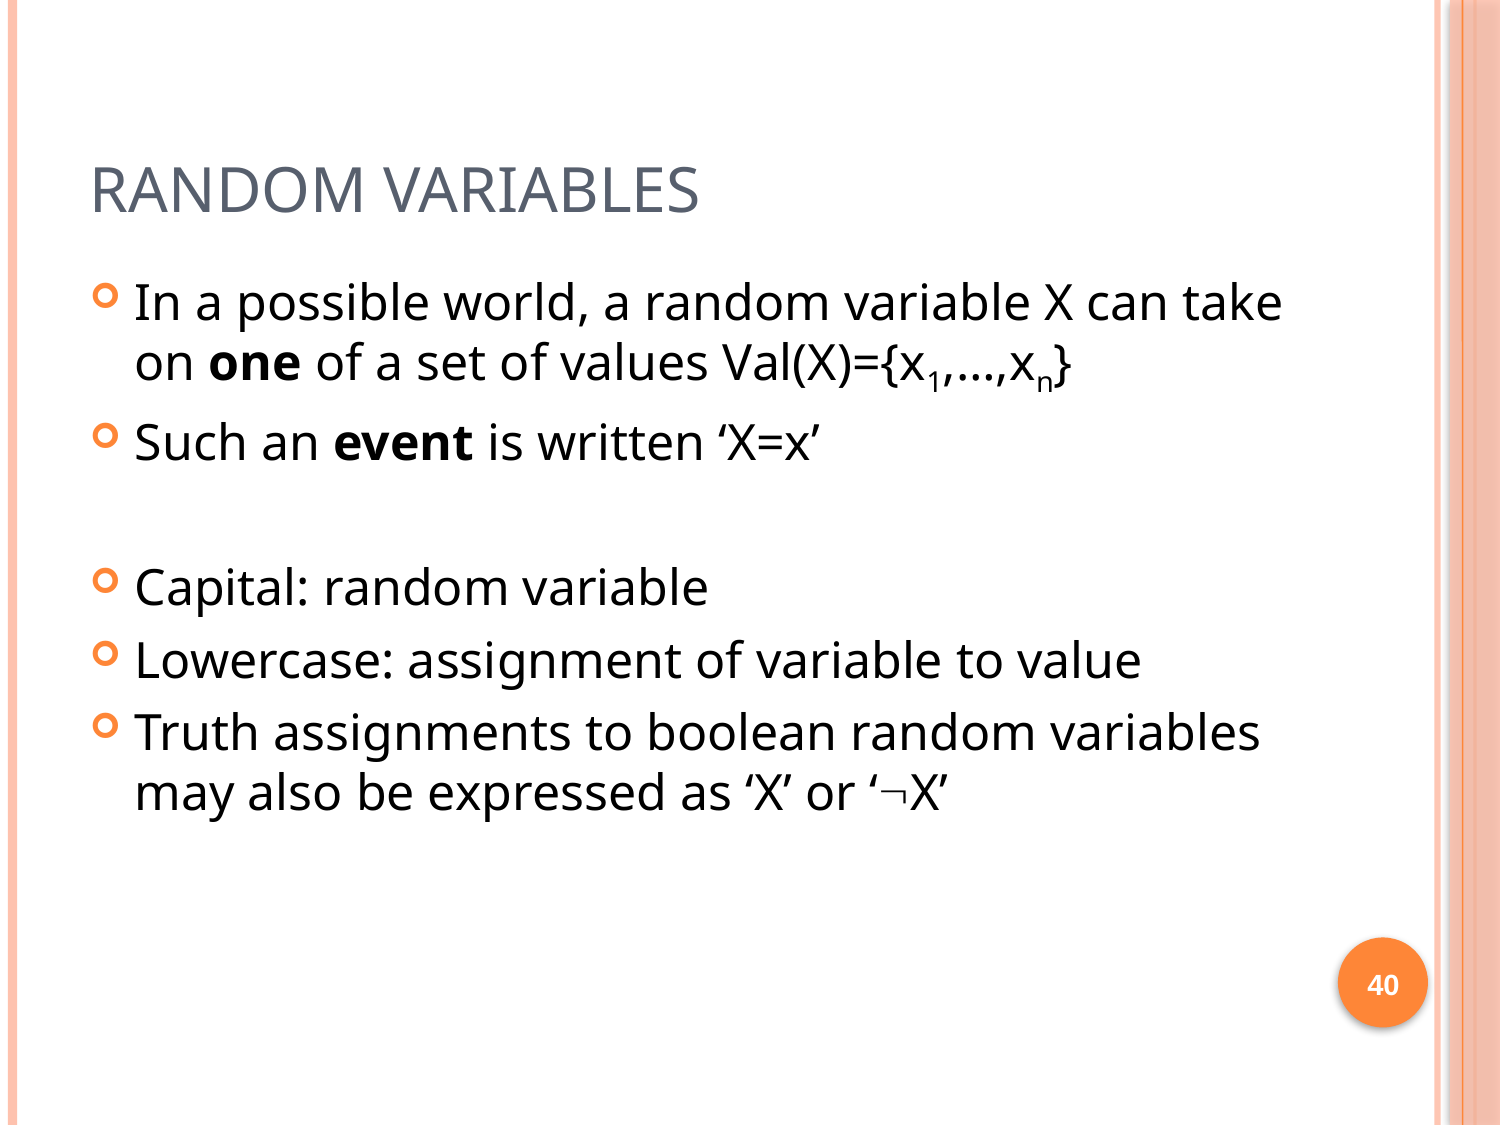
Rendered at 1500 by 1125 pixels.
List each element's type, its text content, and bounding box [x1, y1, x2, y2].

list In a possible world, a random variable X can take on one of a set of values Val(X)={x1,…,xn} Such an event is written ‘X=x’ Capital: random variable Lowercase: assignment of variable to value Truth assignments to boolean random variables may also be expressed as ‘X’ or ‘X’ [75, 262, 1300, 1062]
title Random Variables [75, 45, 1300, 233]
slide_number 40 [1333, 940, 1434, 1027]
